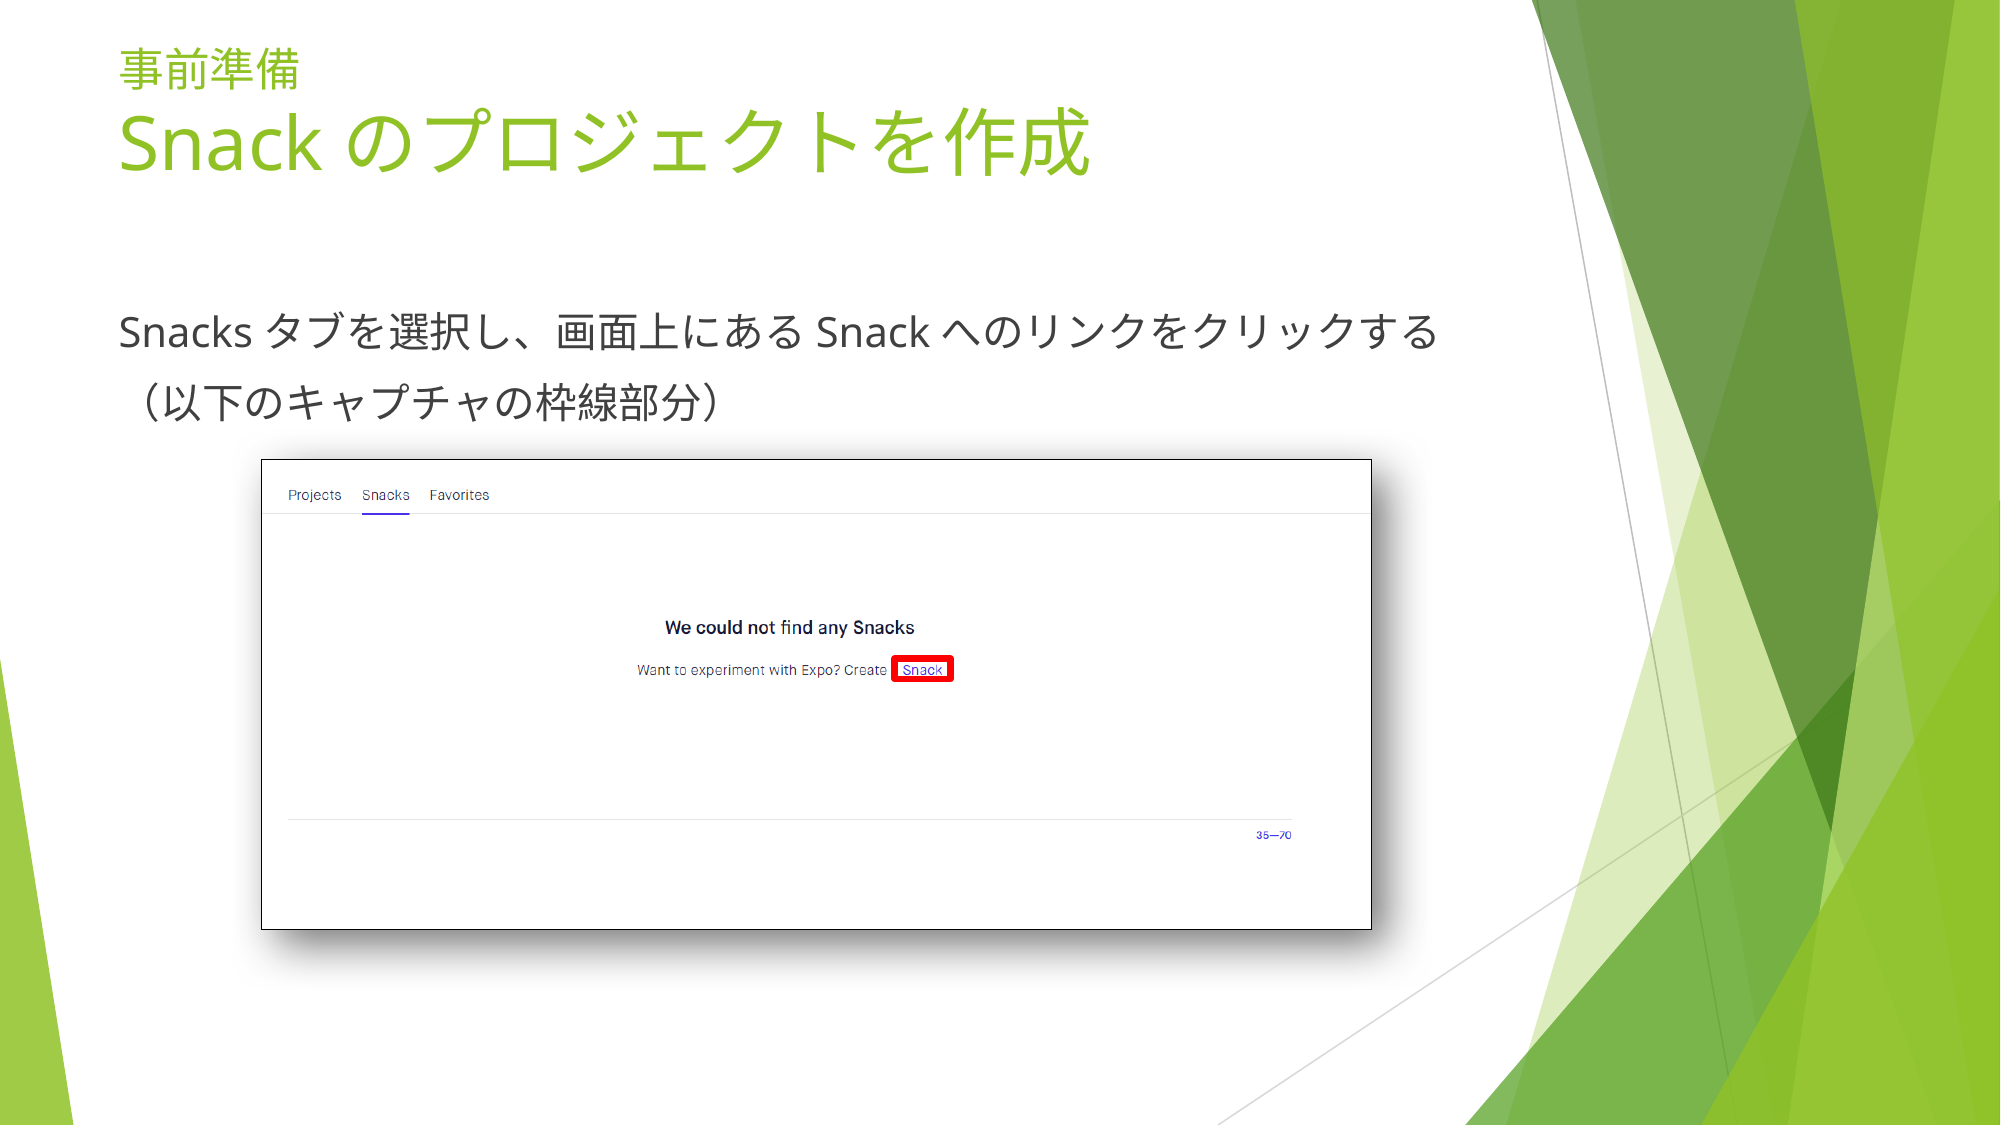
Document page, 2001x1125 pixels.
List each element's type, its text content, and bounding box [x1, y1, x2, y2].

title 事前準備 Snackのプロジェクトを作成 [110, 32, 1522, 215]
picture [260, 459, 1372, 930]
list Snacksタブを選択し、画面上にあるSnackへのリンクをクリックする （以下のキャプチャの枠線部分） [110, 227, 1522, 992]
